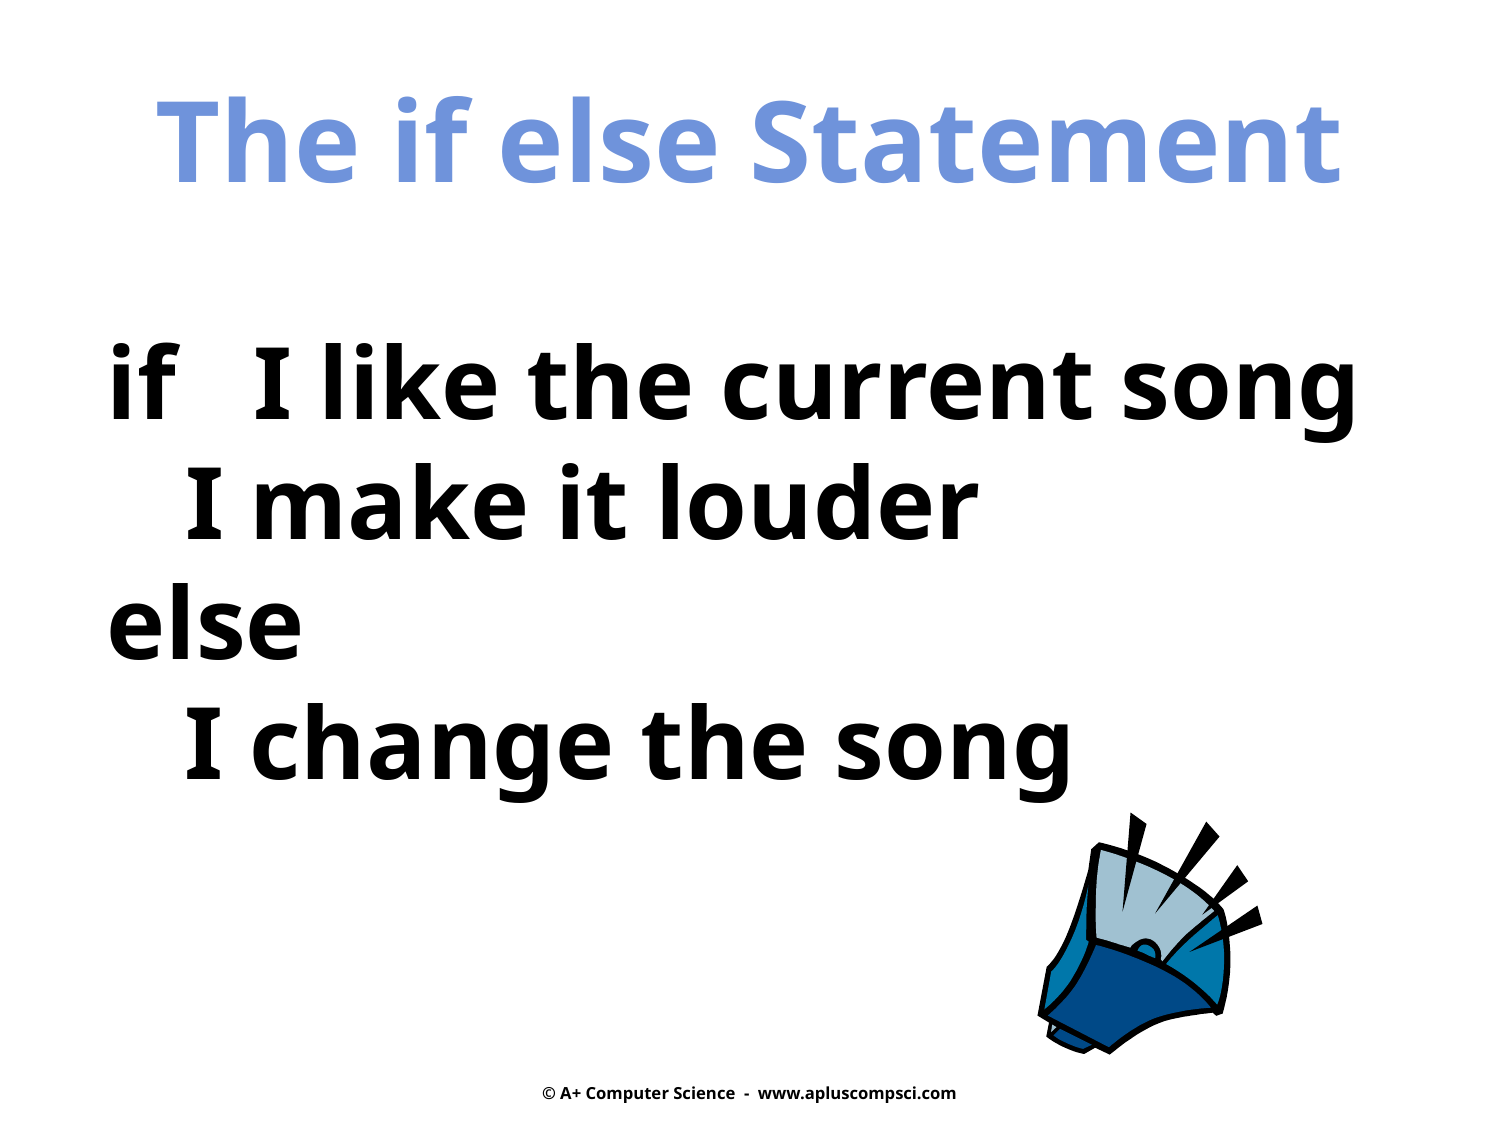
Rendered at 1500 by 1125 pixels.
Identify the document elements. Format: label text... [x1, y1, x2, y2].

text_box The if else Statement [0, 62, 1500, 213]
picture [1037, 812, 1263, 1055]
footer © A+ Computer Science - www.apluscompsci.com [512, 1024, 988, 1101]
text_box if I like the current song I make it louder else I change the song [92, 312, 1378, 807]
